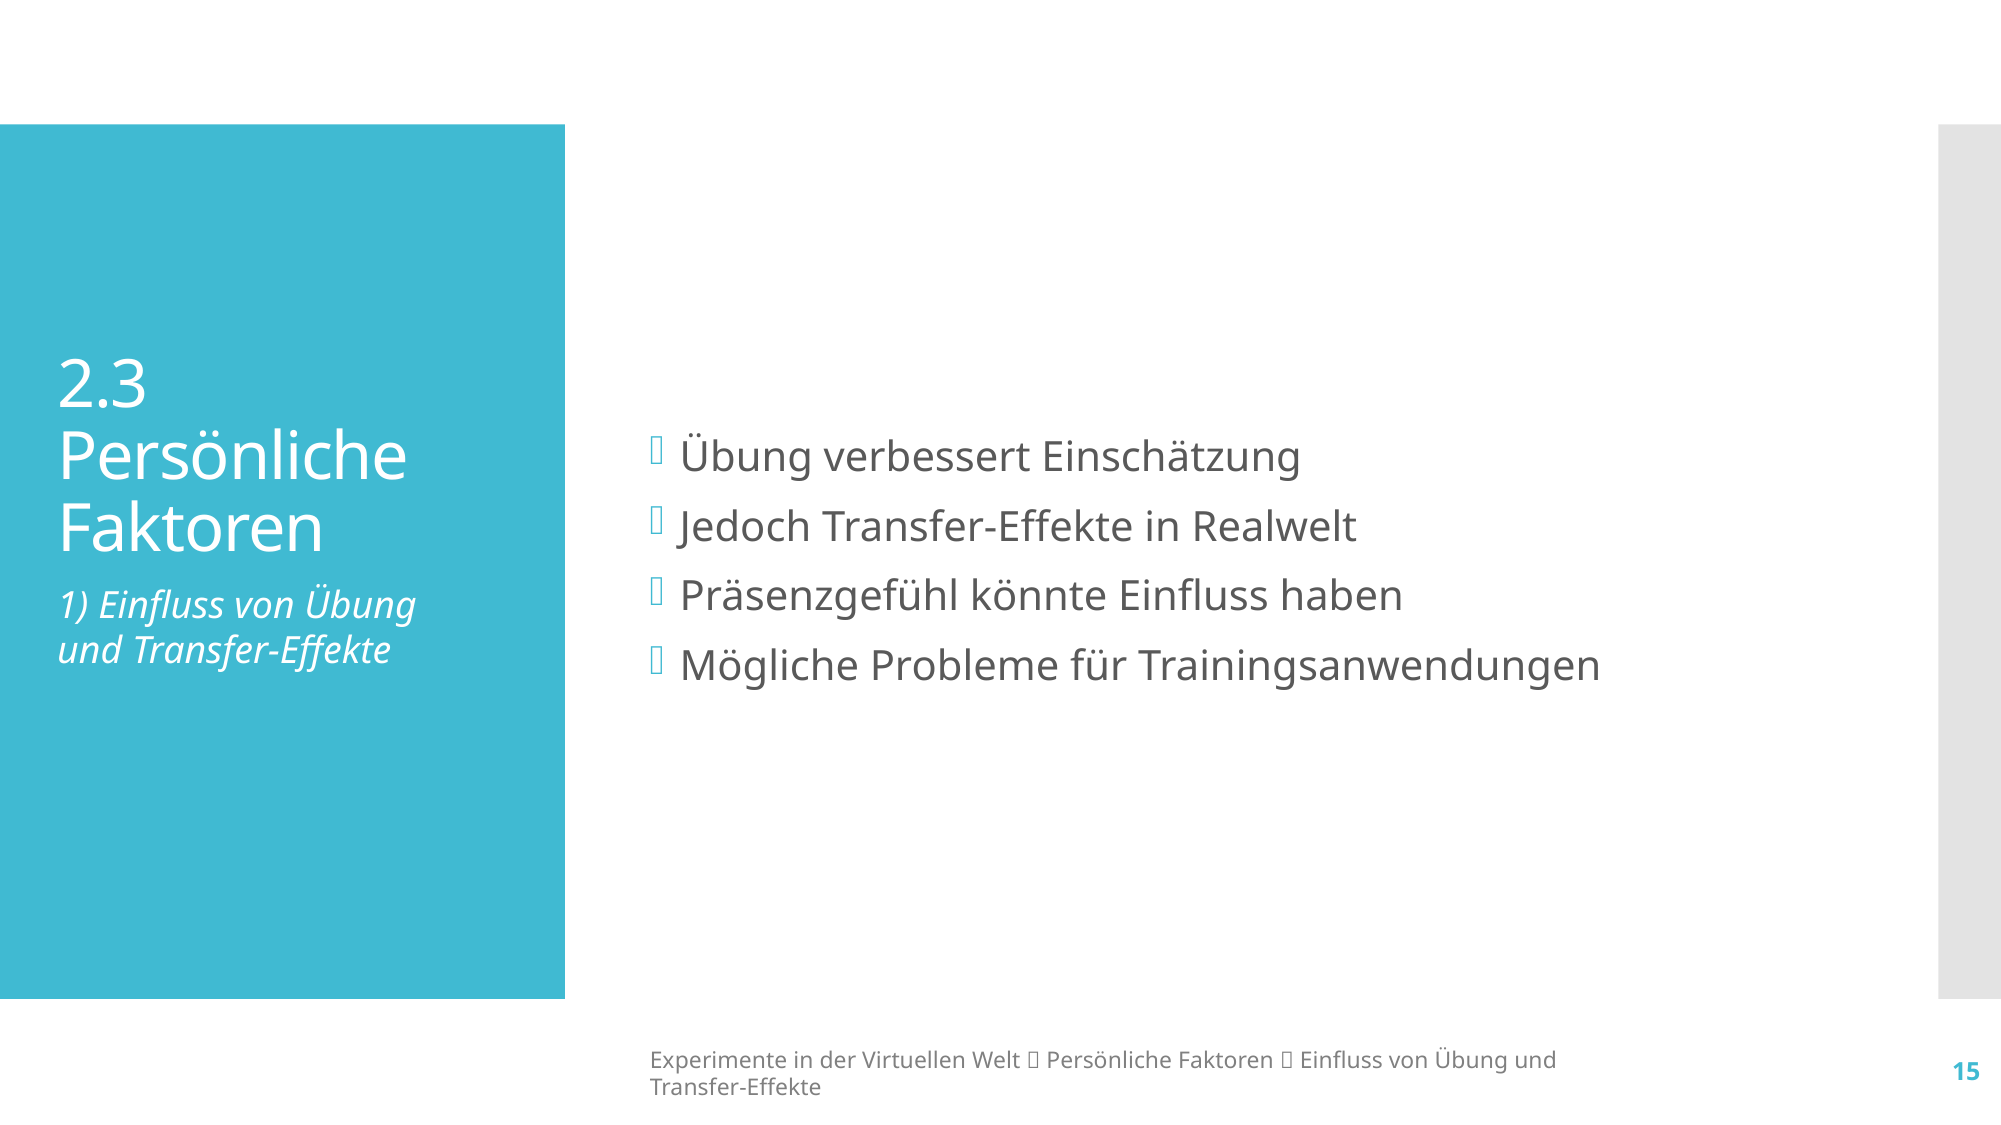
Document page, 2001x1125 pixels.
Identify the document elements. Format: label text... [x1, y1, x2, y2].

list 1) Einfluss von Übung und Transfer-Effekte [41, 573, 507, 955]
title 2.3 Persönliche Faktoren [41, 183, 507, 573]
slide_number 15 [1744, 1042, 1996, 1103]
list Übung verbessert Einschätzung Jedoch Transfer-Effekte in Realwelt Präsenzgefühl könnte Einfluss haben Mögliche Probleme für Trainingsanwendungen [634, 142, 1835, 983]
footer Experimente in der Virtuellen Welt  Persönliche Faktoren  Einfluss von Übung und Transfer-Effekte [634, 1042, 1675, 1103]
